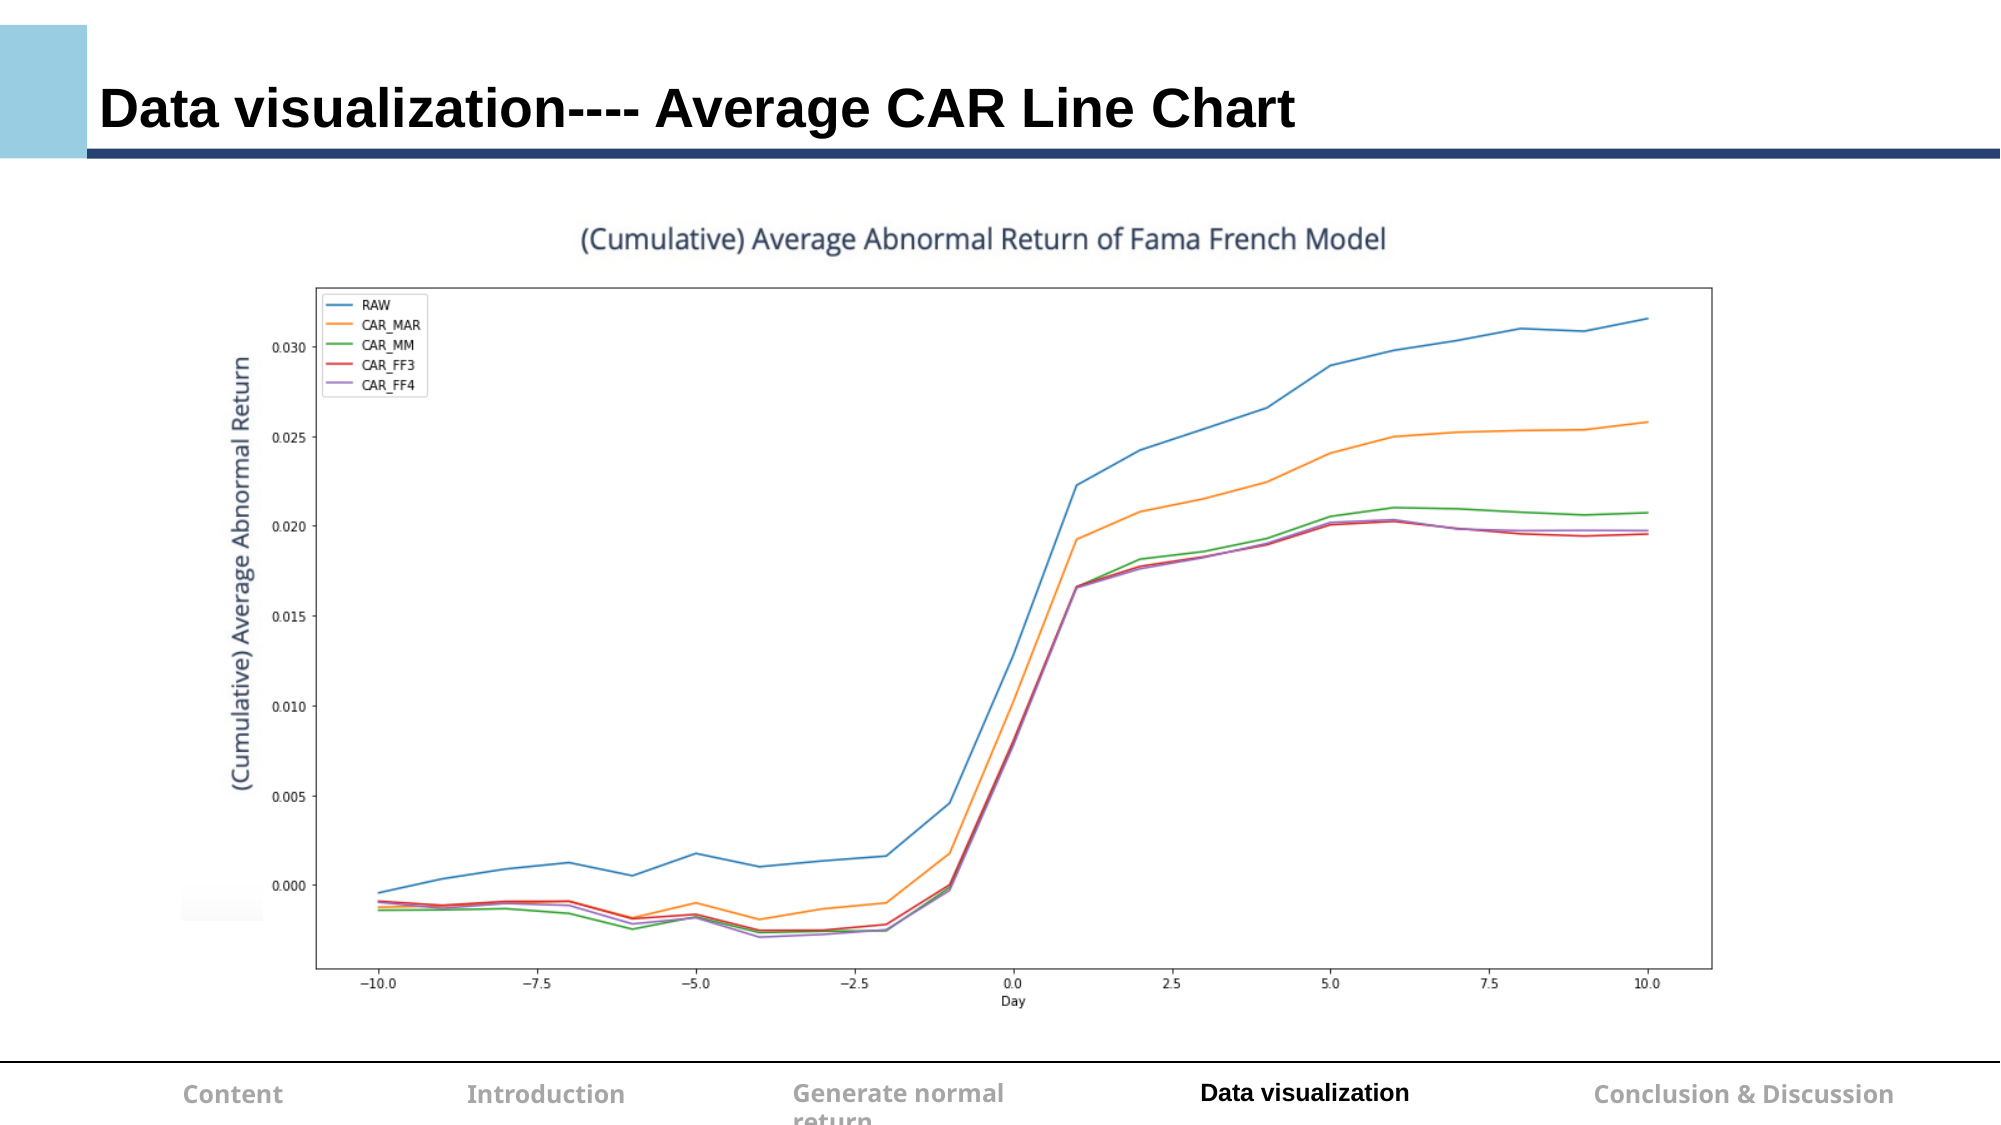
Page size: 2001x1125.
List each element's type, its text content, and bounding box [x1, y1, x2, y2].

text_box [0, 24, 87, 159]
text_box Conclusion & Discussion [1591, 1075, 1900, 1108]
text_box Introduction [465, 1076, 672, 1108]
text_box Data visualization [1200, 1074, 1471, 1107]
text_box Content [180, 1076, 387, 1108]
text_box Generate normal return [790, 1074, 1080, 1125]
text_box Data visualization---- Average CAR Line Chart [84, 64, 2000, 213]
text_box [180, 208, 1801, 1016]
